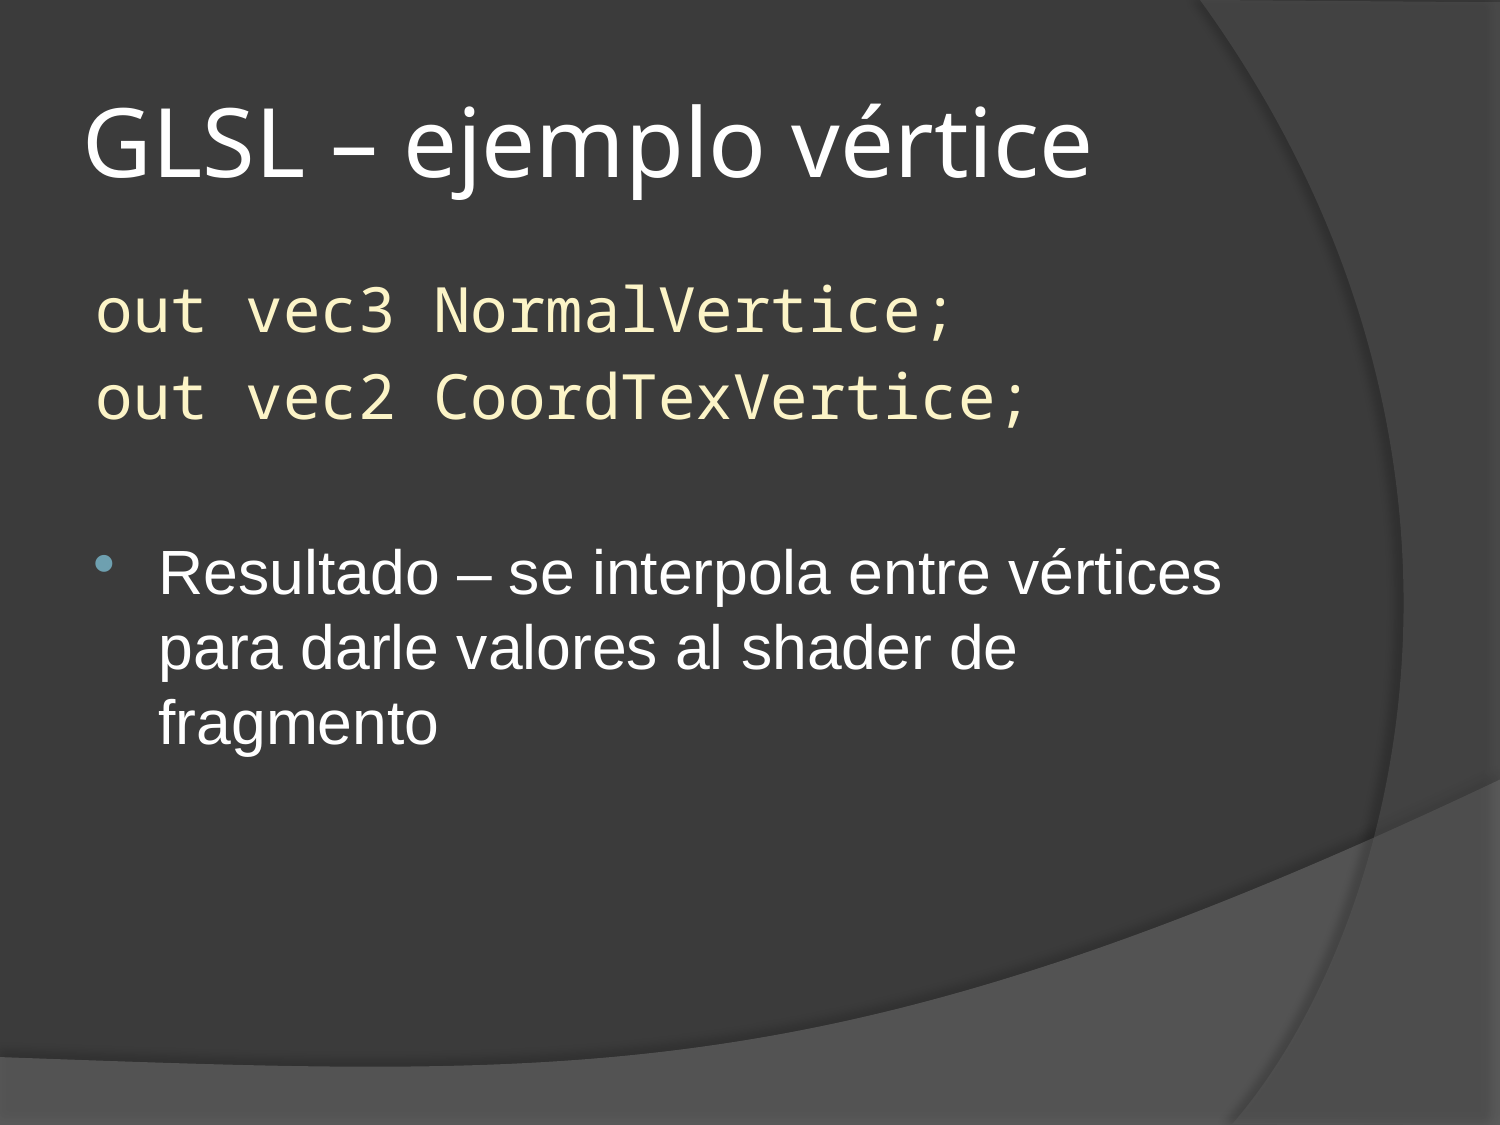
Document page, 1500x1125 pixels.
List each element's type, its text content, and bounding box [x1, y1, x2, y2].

title GLSL – ejemplo vértice [75, 45, 1300, 233]
list out vec3 NormalVertice; out vec2 CoordTexVertice; Resultado – se interpola entre vértices para darle valores al shader de fragmento [75, 262, 1300, 1005]
